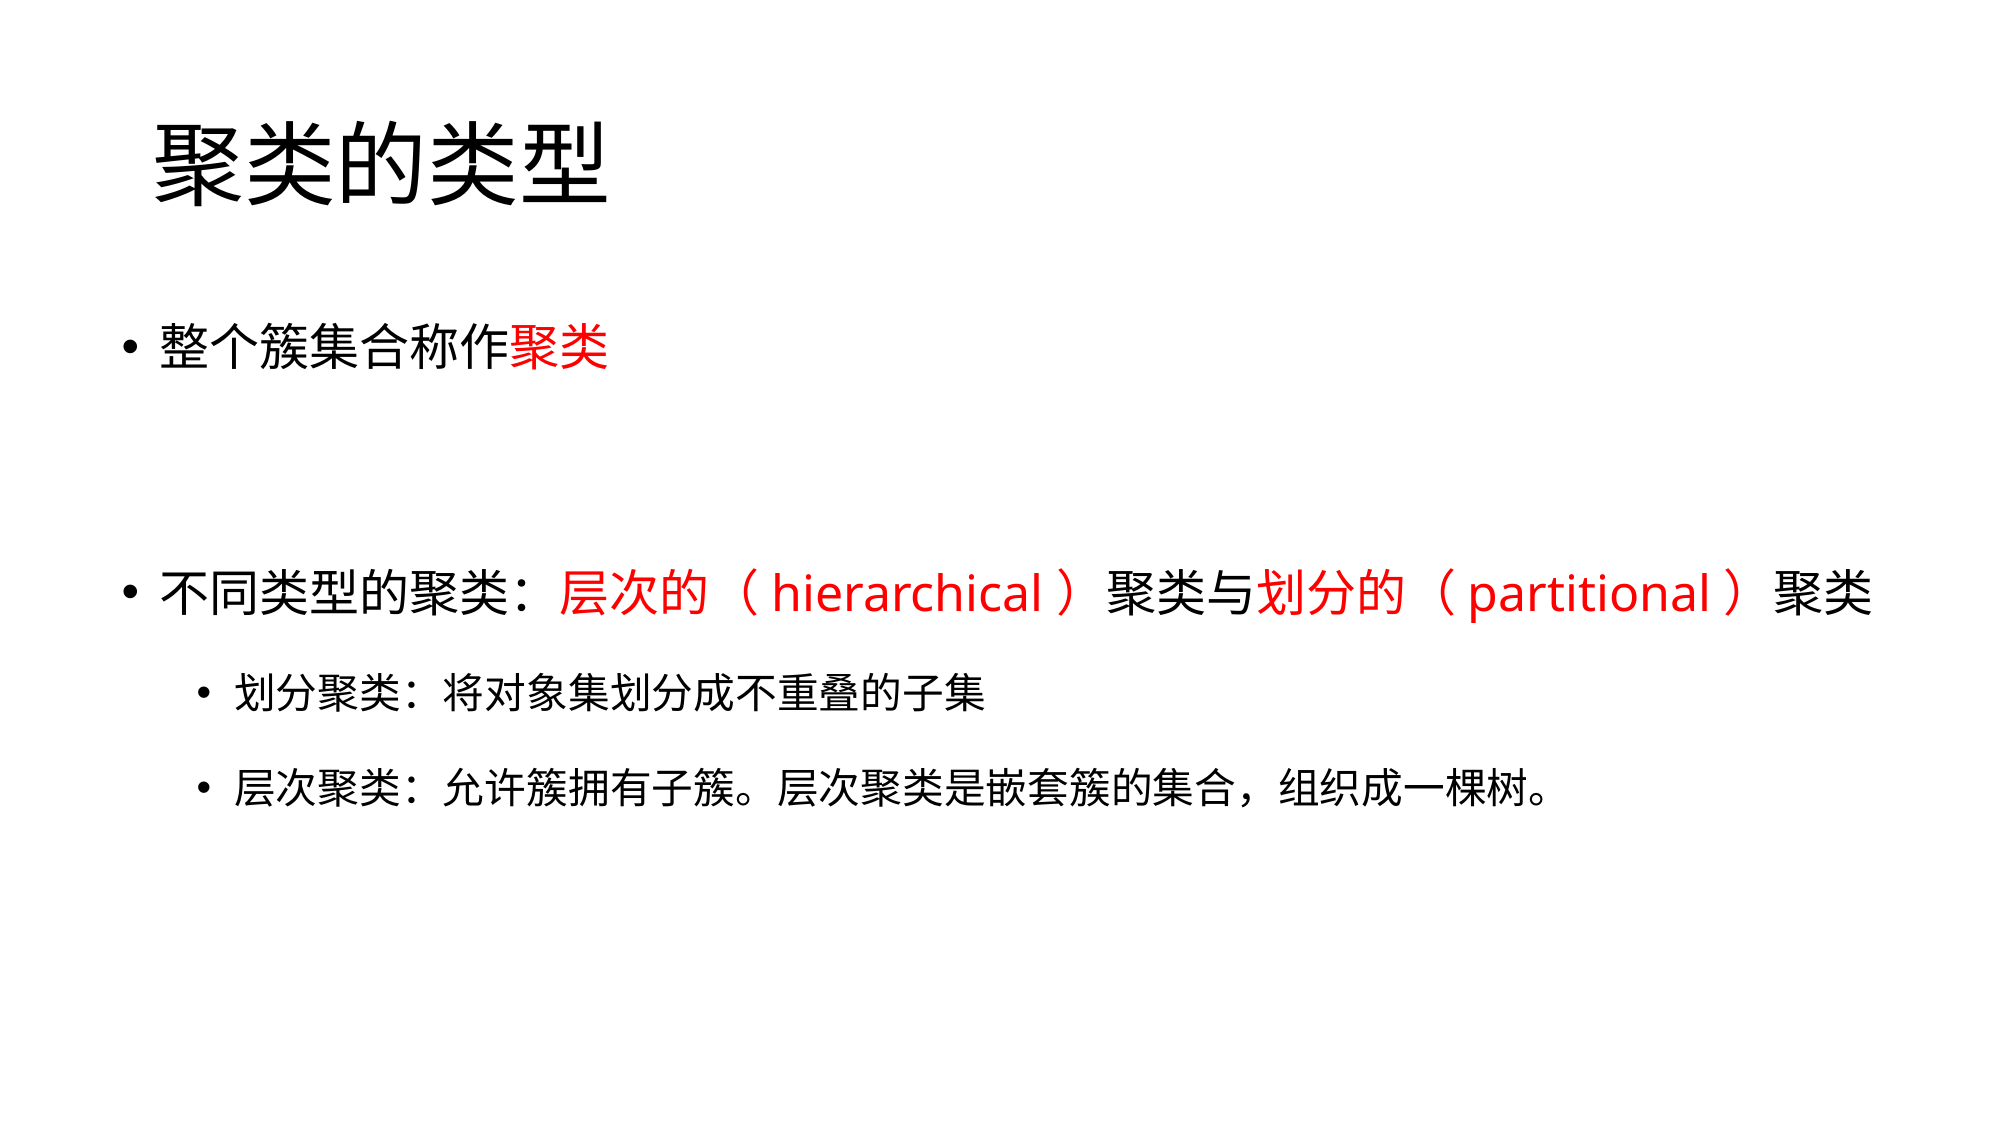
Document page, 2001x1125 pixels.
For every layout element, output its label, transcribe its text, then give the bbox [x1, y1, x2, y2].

title 聚类的类型 [137, 59, 1863, 266]
list 整个簇集合称作聚类 不同类型的聚类：层次的（hierarchical）聚类与划分的（partitional）聚类 划分聚类：将对象集划分成不重叠的子集 层次聚类：允许簇拥有子簇。层次聚类是嵌套簇的集合，组织成一棵树。 [106, 266, 1894, 851]
